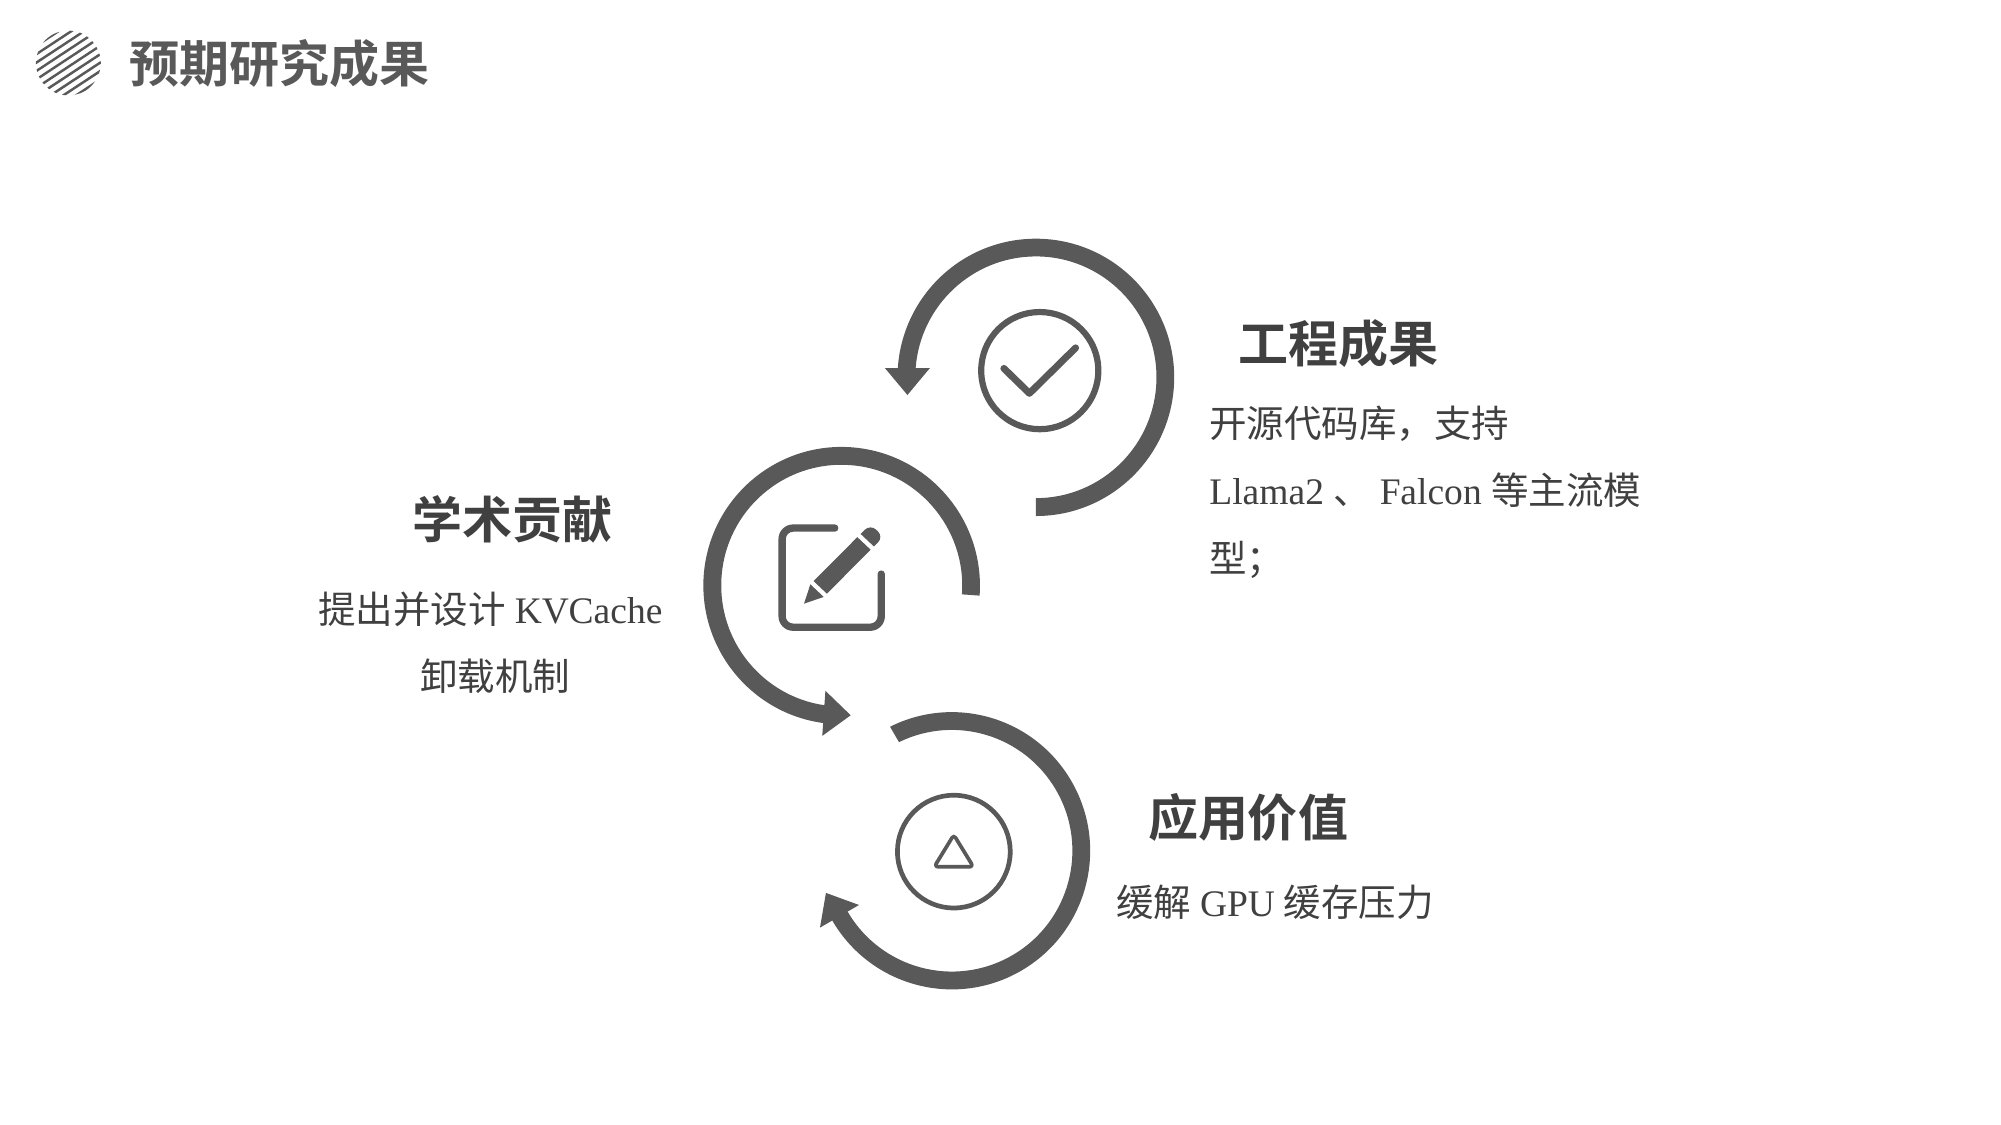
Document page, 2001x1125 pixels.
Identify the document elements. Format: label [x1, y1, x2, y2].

text_box [684, 238, 1175, 305]
text_box [290, 305, 1679, 924]
text_box [35, 30, 523, 96]
text_box [684, 924, 1175, 1009]
